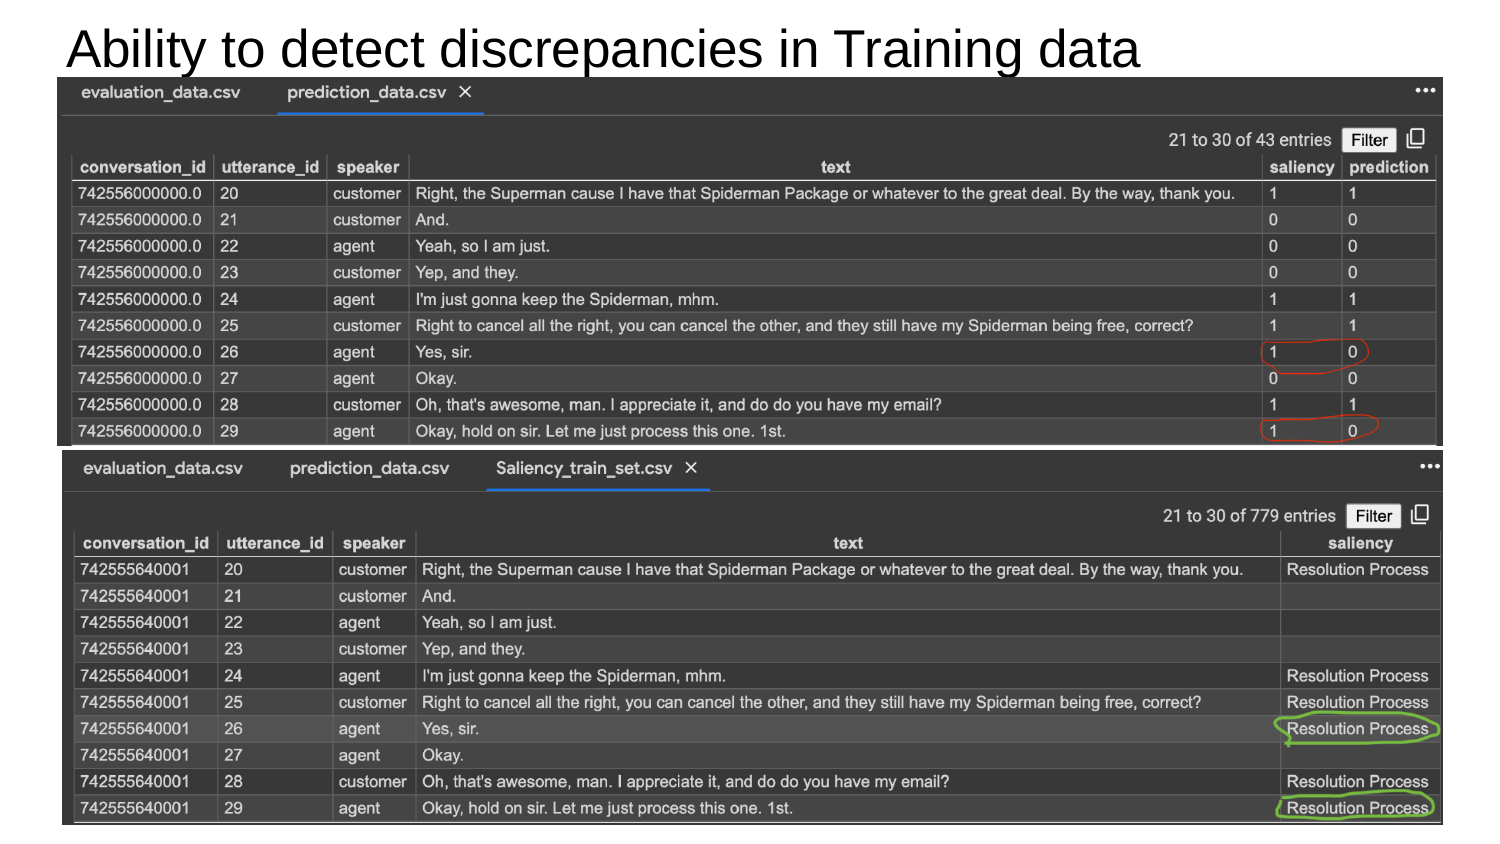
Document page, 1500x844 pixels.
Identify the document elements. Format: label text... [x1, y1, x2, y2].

picture [62, 450, 1443, 825]
title Ability to detect discrepancies in Training data [51, 0, 1449, 94]
picture [57, 77, 1443, 447]
